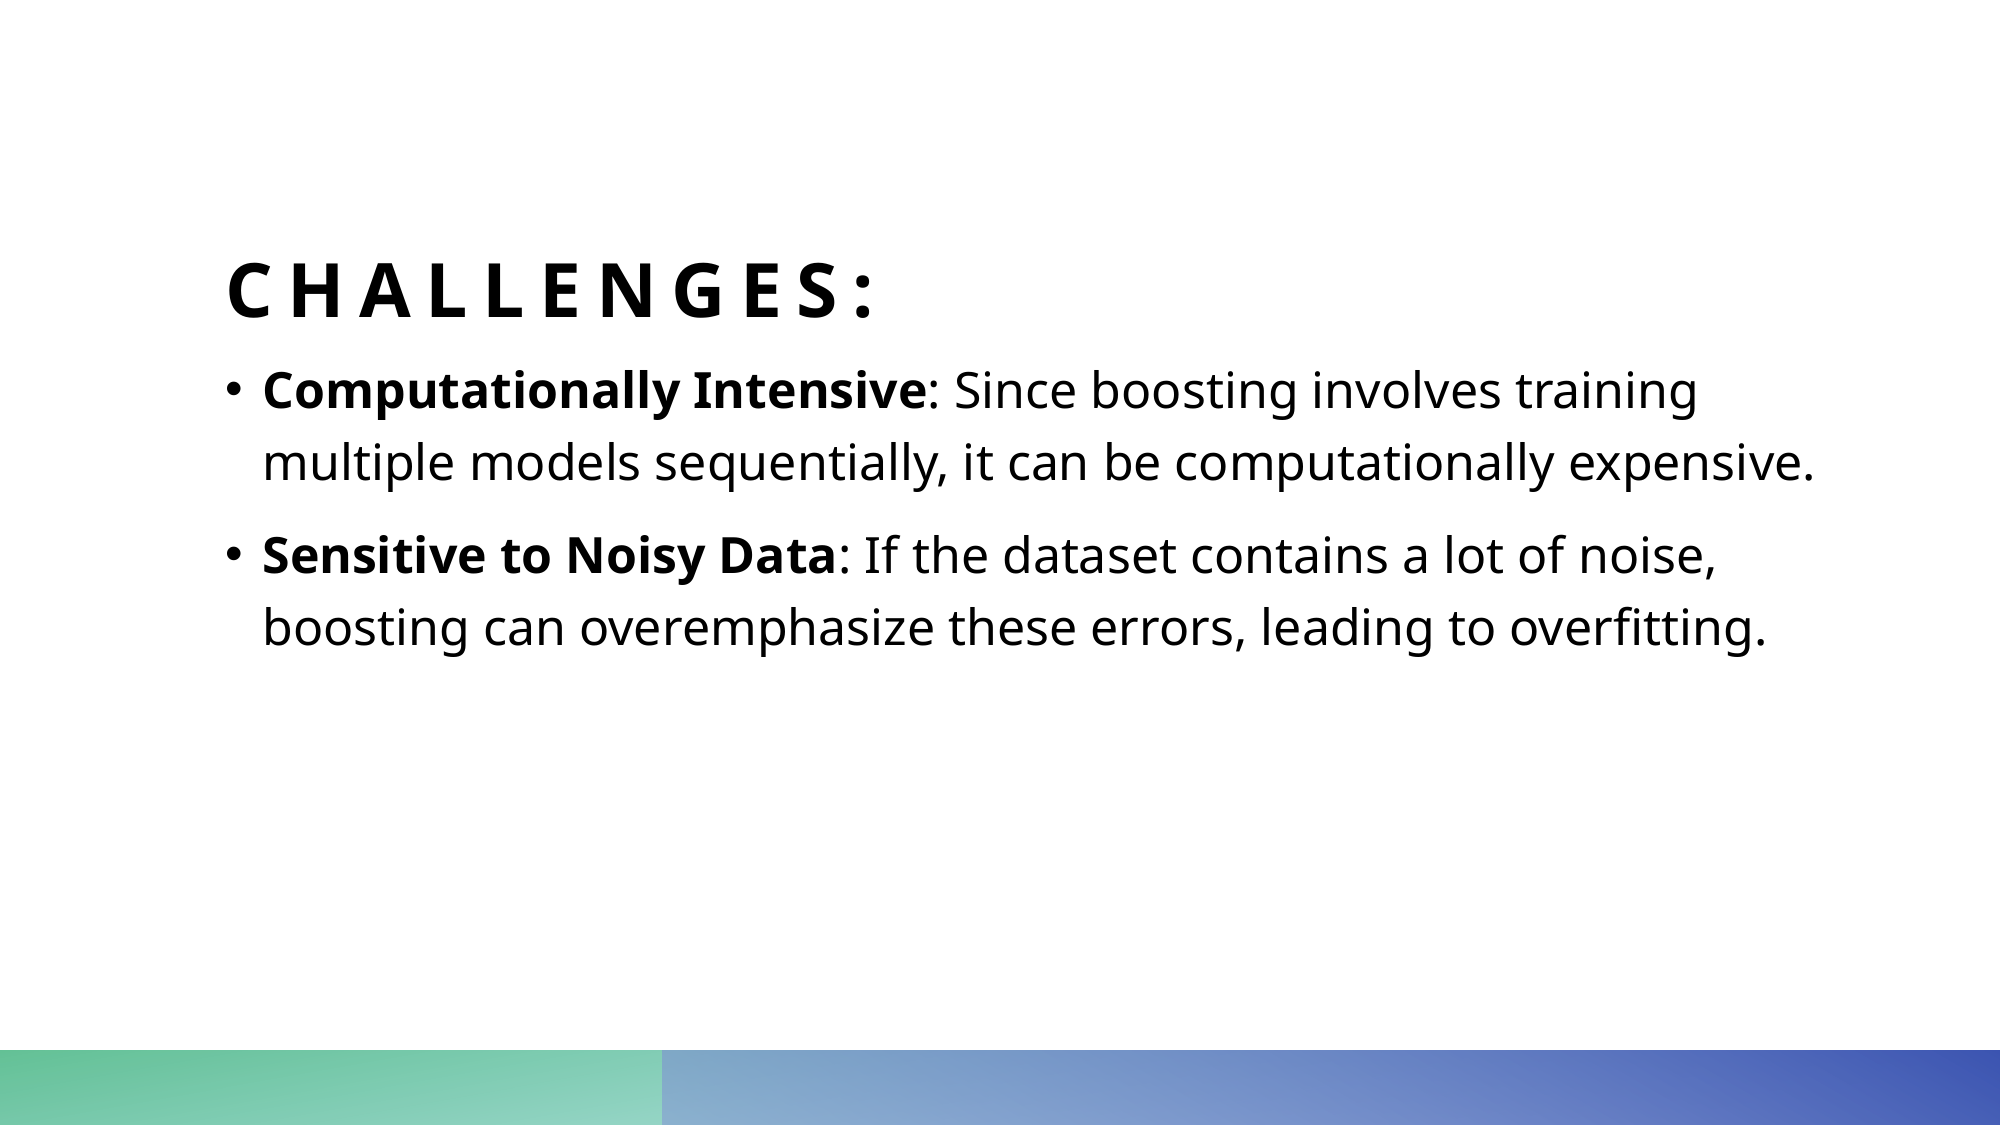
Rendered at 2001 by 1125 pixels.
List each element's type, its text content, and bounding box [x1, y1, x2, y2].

title Challenges: [225, 130, 1905, 333]
list Computationally Intensive: Since boosting involves training multiple models sequentially, it can be computationally expensive. Sensitive to Noisy Data: If the dataset contains a lot of noise, boosting can overemphasize these errors, leading to overfitting. [225, 346, 1905, 996]
